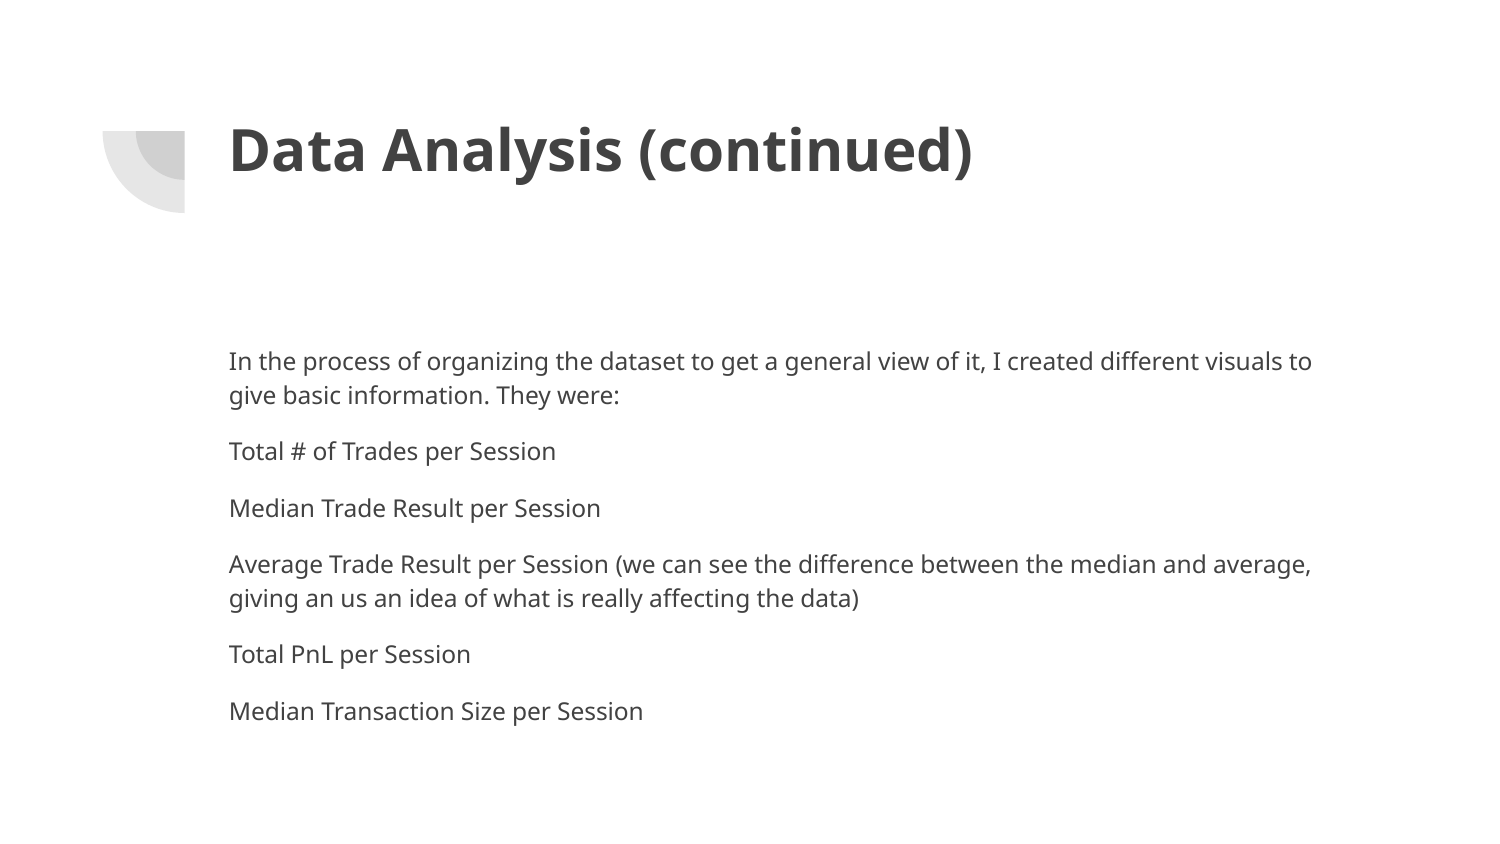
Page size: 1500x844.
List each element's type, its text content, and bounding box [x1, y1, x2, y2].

title Data Analysis (continued) [213, 98, 1368, 263]
list In the process of organizing the dataset to get a general view of it, I created different visuals to give basic information. They were: Total # of Trades per Session Median Trade Result per Session Average Trade Result per Session (we can see the difference between the median and average, giving an us an idea of what is really affecting the data) Total PnL per Session Median Transaction Size per Session [213, 326, 1368, 744]
